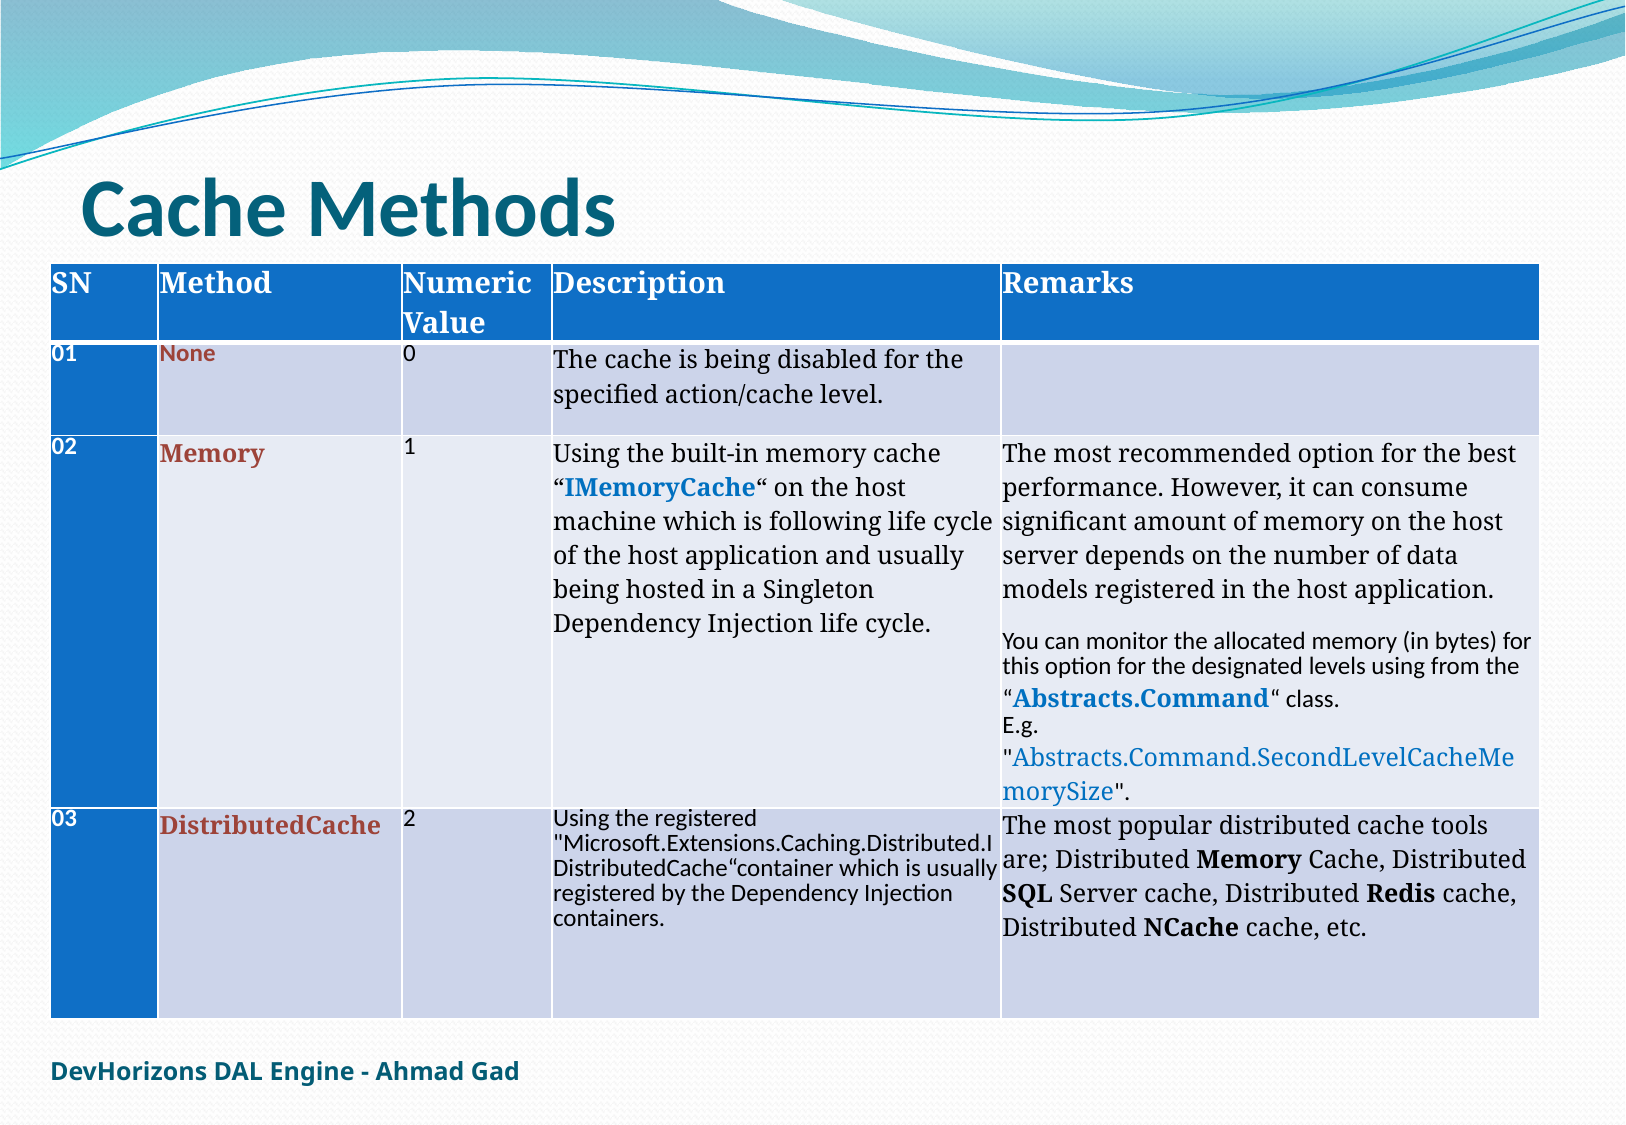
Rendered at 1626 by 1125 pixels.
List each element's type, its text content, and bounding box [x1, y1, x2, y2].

table_cell The cache is being disabled for the specified action/cache level. [553, 345, 1000, 435]
title Cache Methods [81, 132, 1544, 254]
table_cell 03 [51, 809, 157, 1018]
table_header Method [159, 264, 401, 340]
table_cell DistributedCache [159, 809, 401, 1018]
table_cell Using the built-in memory cache “IMemoryCache“ on the host machine which is following life cycle of the host application and usually being hosted in a Singleton Dependency Injection life cycle. [553, 436, 1000, 807]
table_cell 1 [403, 436, 551, 807]
table_cell 02 [51, 436, 157, 807]
table_cell The most popular distributed cache tools are; Distributed Memory Cache, Distributed SQL Server cache, Distributed Redis cache, Distributed NCache cache, etc. [1002, 809, 1539, 1018]
table_cell [1002, 345, 1539, 435]
table_cell 2 [403, 809, 551, 1018]
table_cell The most recommended option for the best performance. However, it can consume significant amount of memory on the host server depends on the number of data models registered in the host application. You can monitor the allocated memory (in bytes) for this option for the designated levels using from the “Abstracts.Command“ class. E.g. "Abstracts.Command.SecondLevelCacheMemorySize". [1002, 436, 1539, 807]
table_cell 01 [51, 345, 157, 435]
table_header Numeric Value [403, 264, 551, 340]
table_cell Using the registered "Microsoft.Extensions.Caching.Distributed.IDistributedCache“container which is usually registered by the Dependency Injection containers. [553, 809, 1000, 1018]
footer DevHorizons DAL Engine - Ahmad Gad [50, 1042, 1120, 1085]
table_header Remarks [1002, 264, 1539, 340]
table_header SN [51, 264, 157, 340]
table_header Description [553, 264, 1000, 340]
table_cell Memory [159, 436, 401, 807]
table_cell 0 [403, 345, 551, 435]
table_cell None [159, 345, 401, 435]
